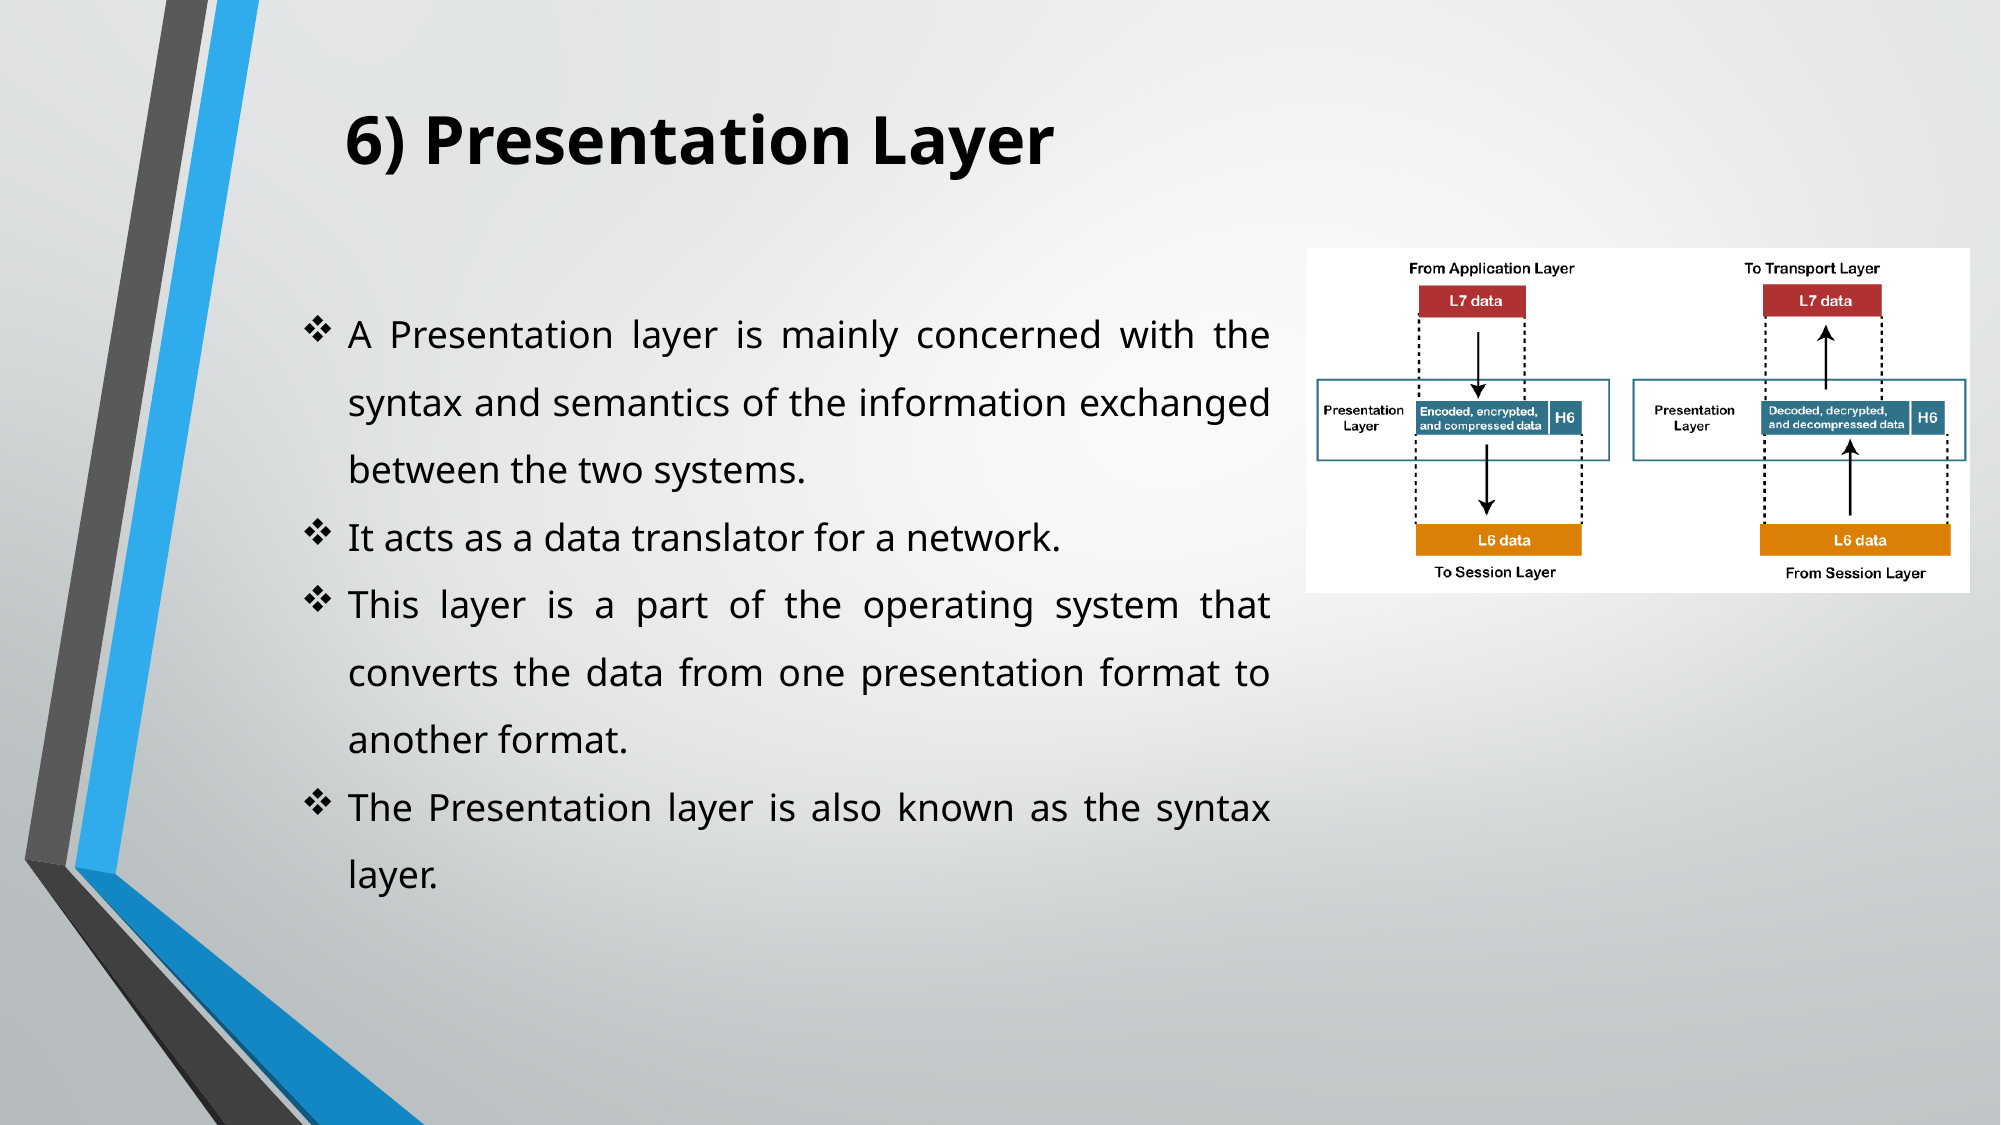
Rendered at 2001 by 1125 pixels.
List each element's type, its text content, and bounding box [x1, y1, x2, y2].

picture [1306, 248, 1970, 593]
text_box A Presentation layer is mainly concerned with the syntax and semantics of the information exchanged between the two systems. It acts as a data translator for a network. This layer is a part of the operating system that converts the data from one presentation format to another format. The Presentation layer is also known as the syntax layer. [286, 281, 1287, 904]
text_box 6) Presentation Layer [330, 90, 1331, 186]
